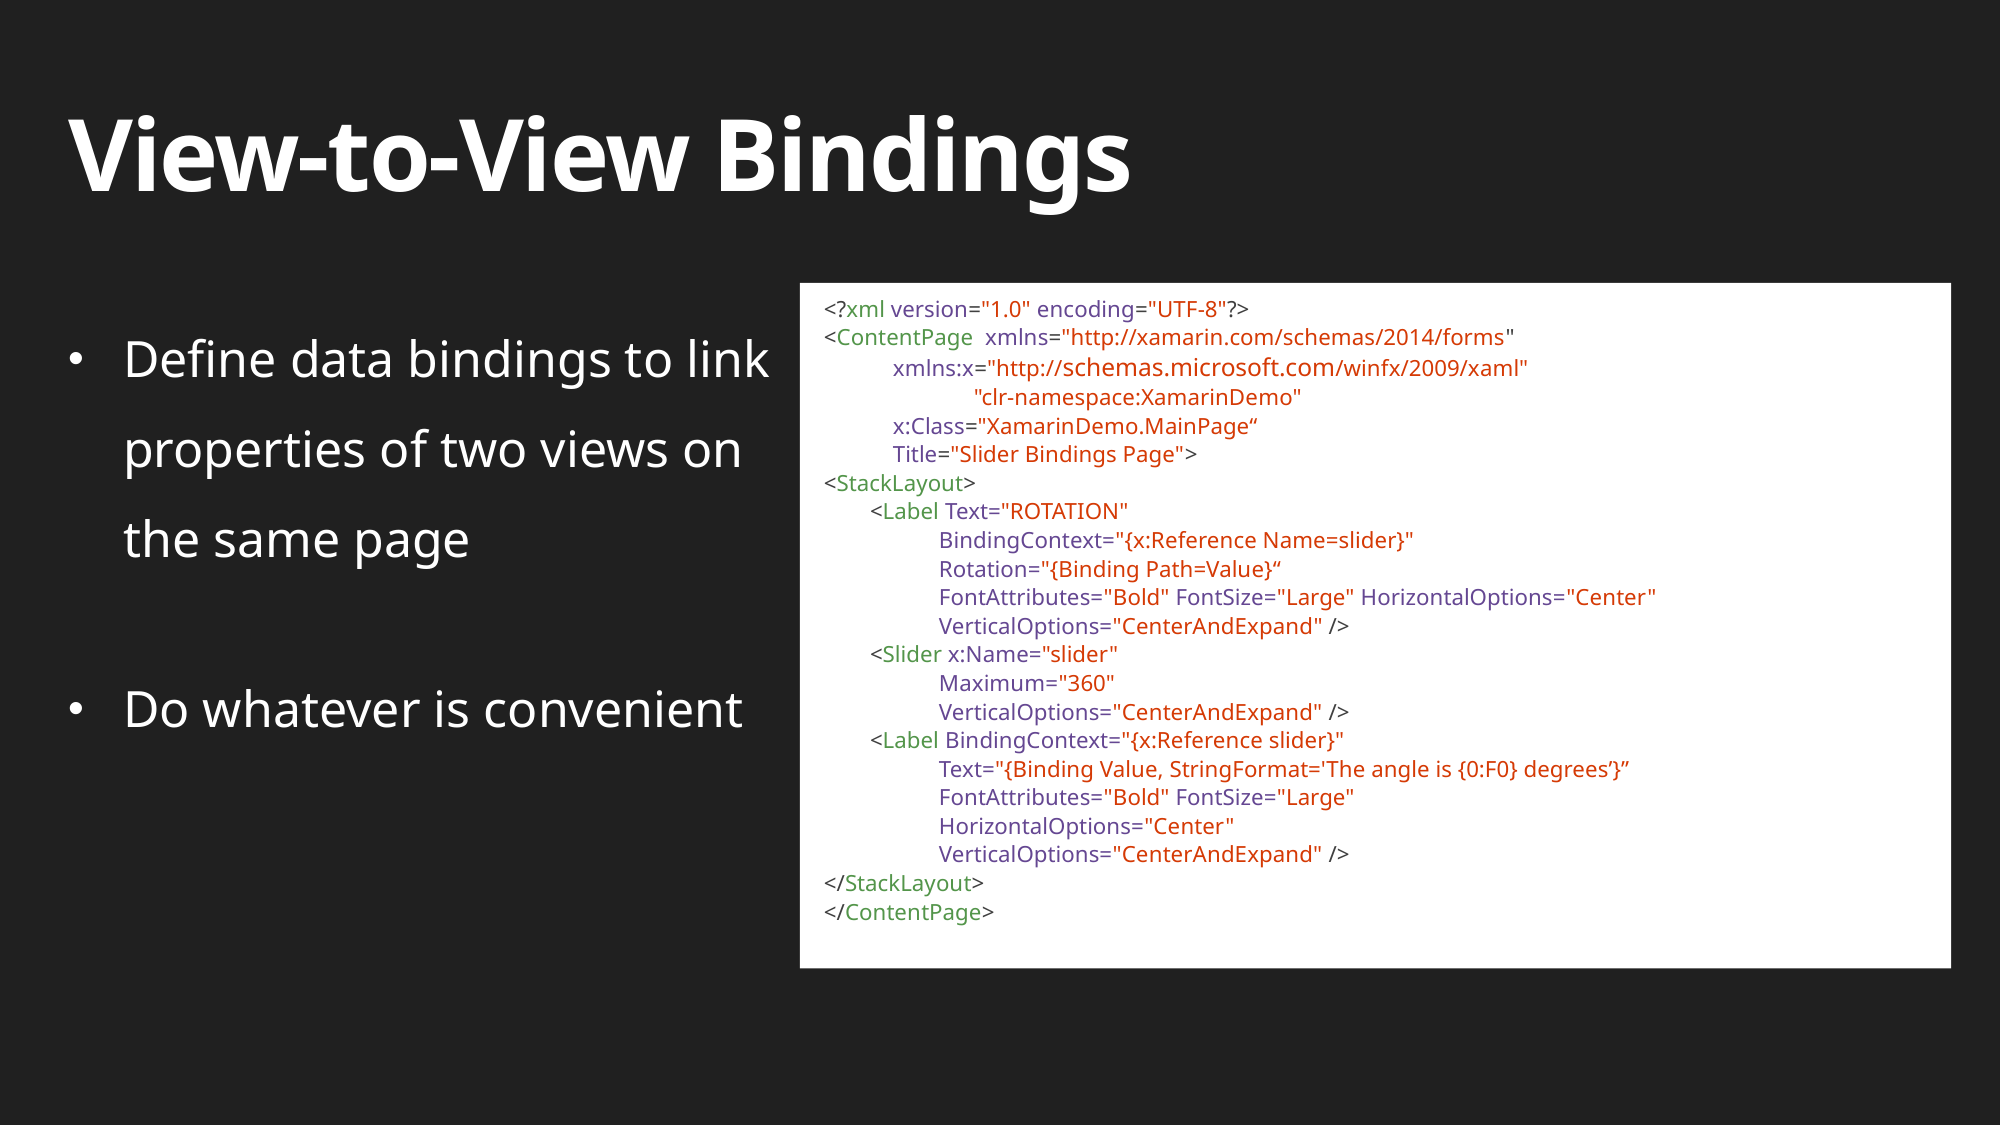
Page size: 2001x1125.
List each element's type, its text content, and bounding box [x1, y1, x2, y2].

text_box <?xml version="1.0" encoding="UTF-8"?> <ContentPage xmlns="http://xamarin.com/schemas/2014/forms" xmlns:x="http://schemas.microsoft.com/winfx/2009/xaml" "clr-namespace:XamarinDemo" x:Class="XamarinDemo.MainPage“ Title="Slider Bindings Page"> <StackLayout> <Label Text="ROTATION" BindingContext="{x:Reference Name=slider}" Rotation="{Binding Path=Value}“ FontAttributes="Bold" FontSize="Large" HorizontalOptions="Center" VerticalOptions="CenterAndExpand" /> <Slider x:Name="slider" Maximum="360" VerticalOptions="CenterAndExpand" /> <Label BindingContext="{x:Reference slider}" Text="{Binding Value, StringFormat='The angle is {0:F0} degrees’}” FontAttributes="Bold" FontSize="Large" HorizontalOptions="Center" VerticalOptions="CenterAndExpand" /> </StackLayout> </ContentPage> [799, 282, 1952, 969]
list Define data bindings to link properties of two views on the same page Do whatever is convenient [44, 282, 799, 750]
title View-to-View Bindings [44, 89, 1957, 238]
